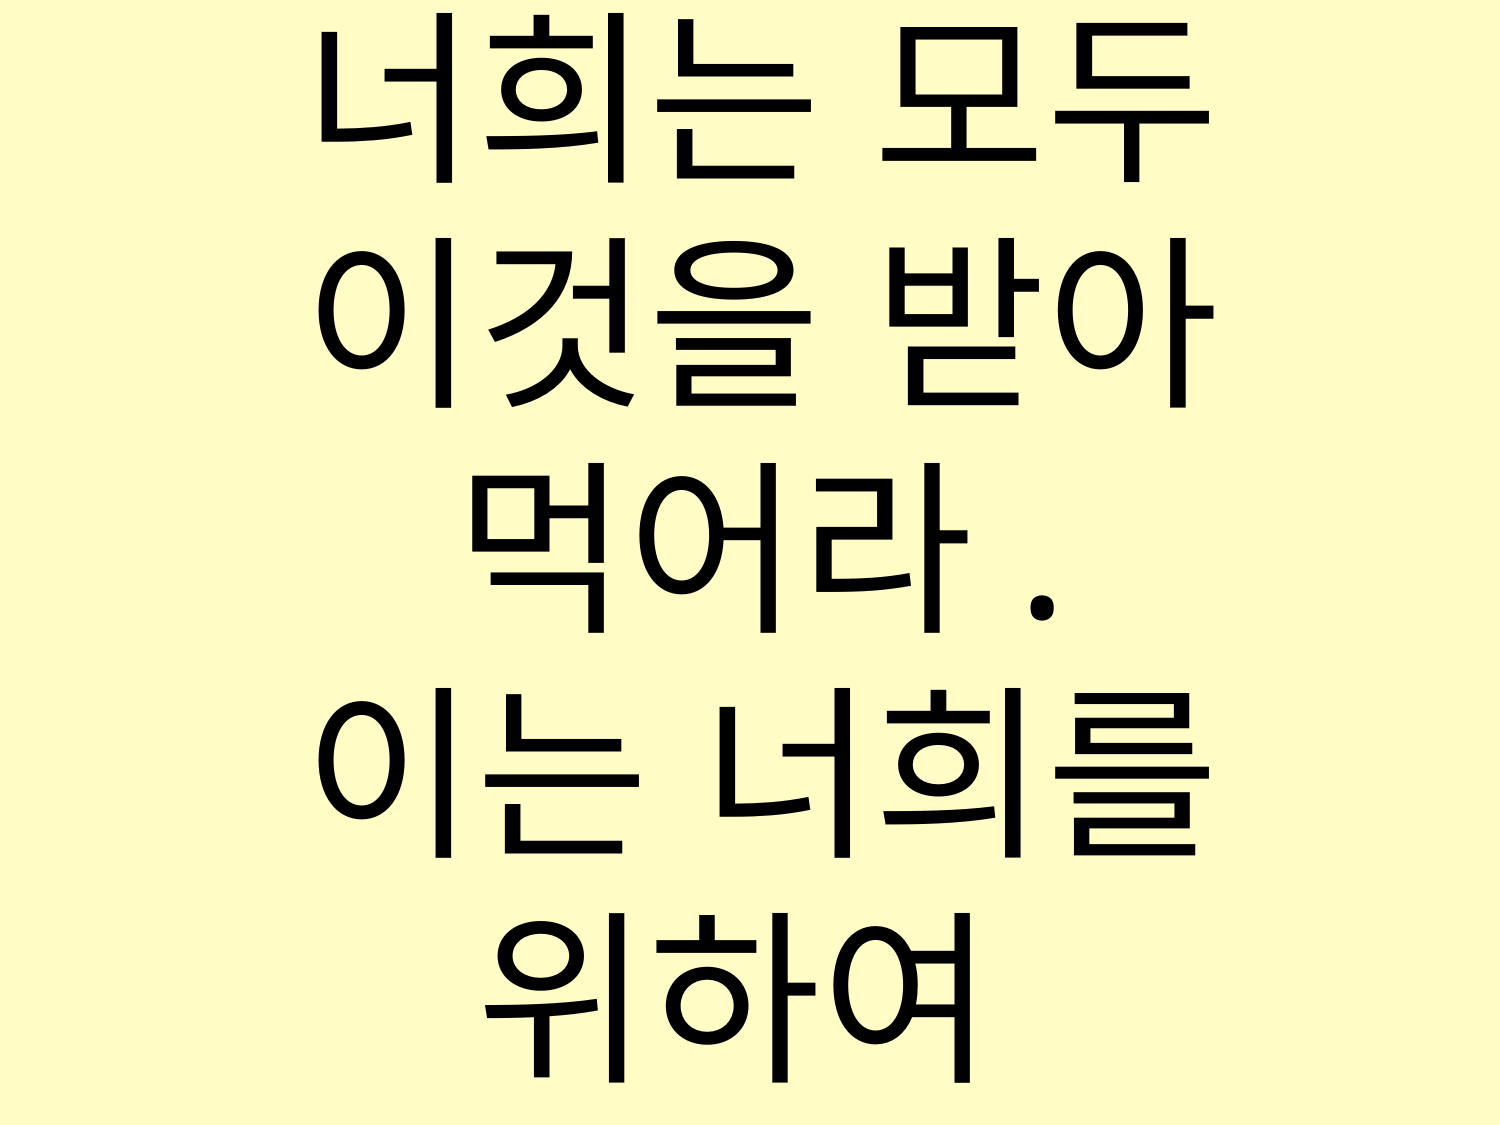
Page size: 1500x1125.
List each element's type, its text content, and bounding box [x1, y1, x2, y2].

text_box 너희는 모두 이것을 받아 먹어라. 이는 너희를 위하여 내어 줄 내 몸이다. [70, 0, 1453, 1125]
